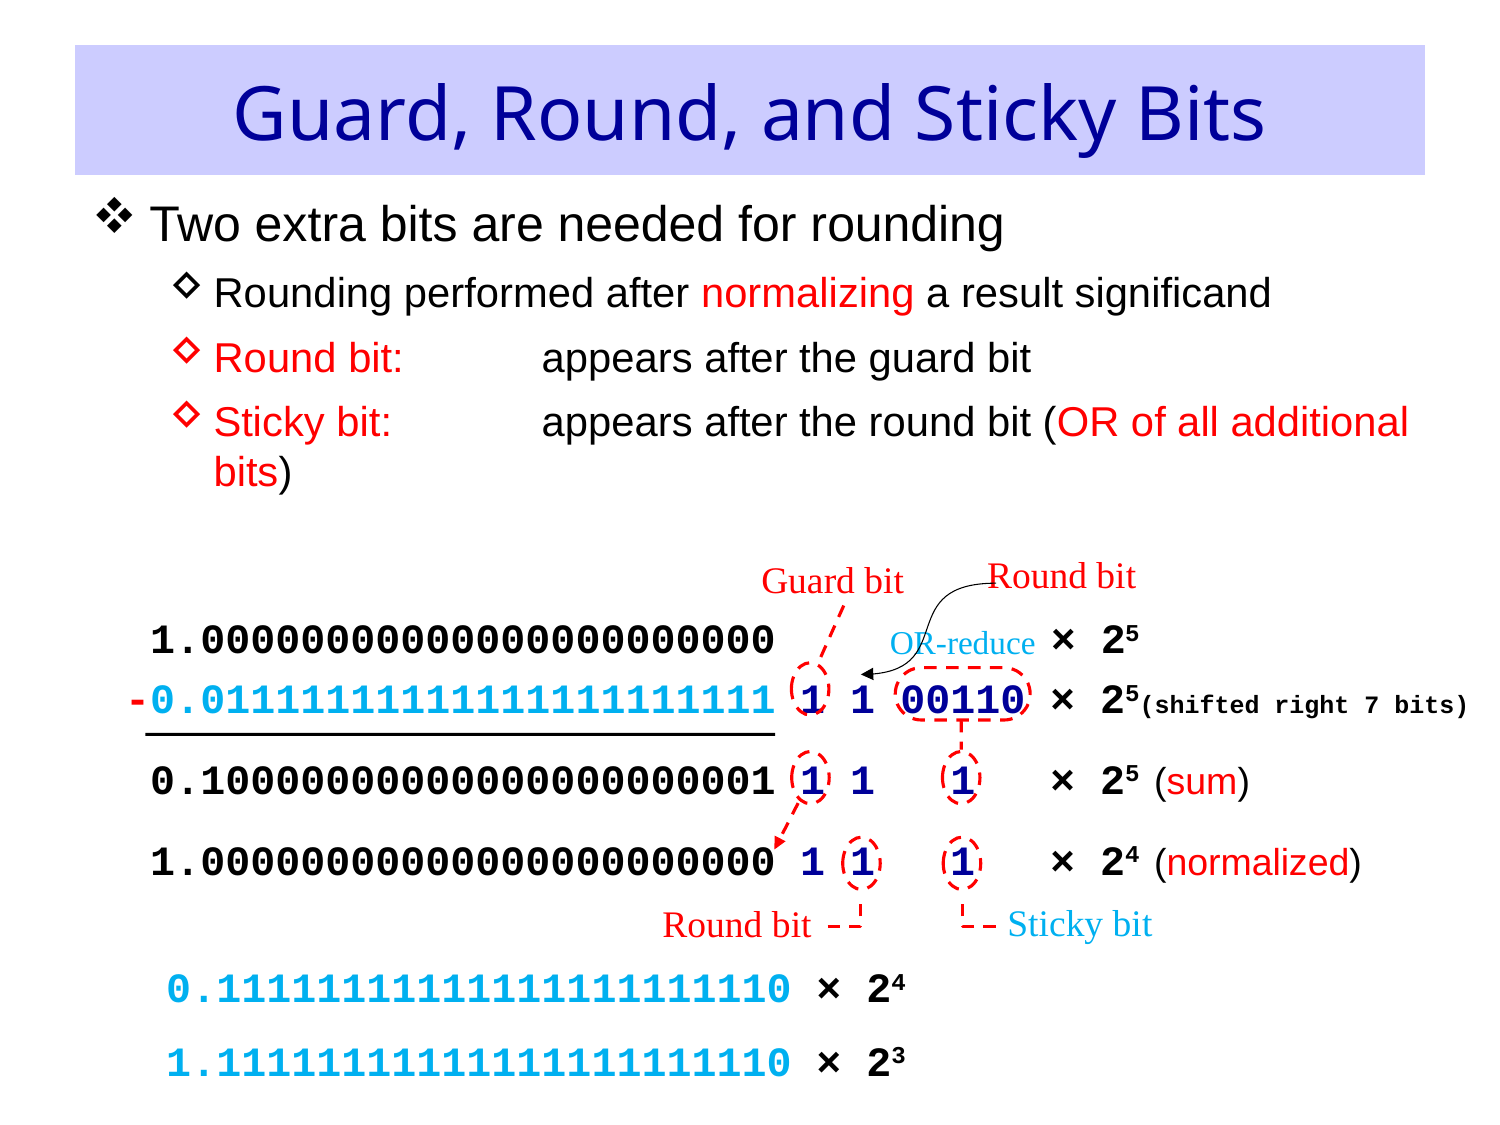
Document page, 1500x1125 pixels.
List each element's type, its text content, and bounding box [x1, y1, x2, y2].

text_box Guard bit [744, 557, 922, 599]
text_box 1.11111111111111111111110 × 23 [151, 1027, 952, 1092]
title Guard, Round, and Sticky Bits [75, 45, 1425, 175]
list Two extra bits are needed for rounding Rounding performed after normalizing a result significand Round bit: appears after the guard bit Sticky bit: appears after the round bit (OR of all additional bits) [77, 183, 1428, 1028]
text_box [860, 583, 997, 675]
text_box 0.11111111111111111111110 × 24 [151, 953, 1010, 1019]
text_box [791, 662, 829, 716]
text_box Round bit [972, 543, 1160, 604]
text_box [942, 719, 980, 804]
text_box OR-reduce [997, 614, 1046, 675]
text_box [774, 751, 830, 837]
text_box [647, 837, 881, 953]
text_box 1.00000000000000000000000 × 25 -0.01111111111111111111111 1 1 00110 × 25(shifted right 7 bits) 0.10000000000000000000001 1 1 1 × 25 (sum) 1.00000000000000000000000 1 1 1 × 24 (normalized) [100, 601, 1500, 937]
text_box [895, 667, 1031, 721]
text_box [943, 837, 1181, 953]
